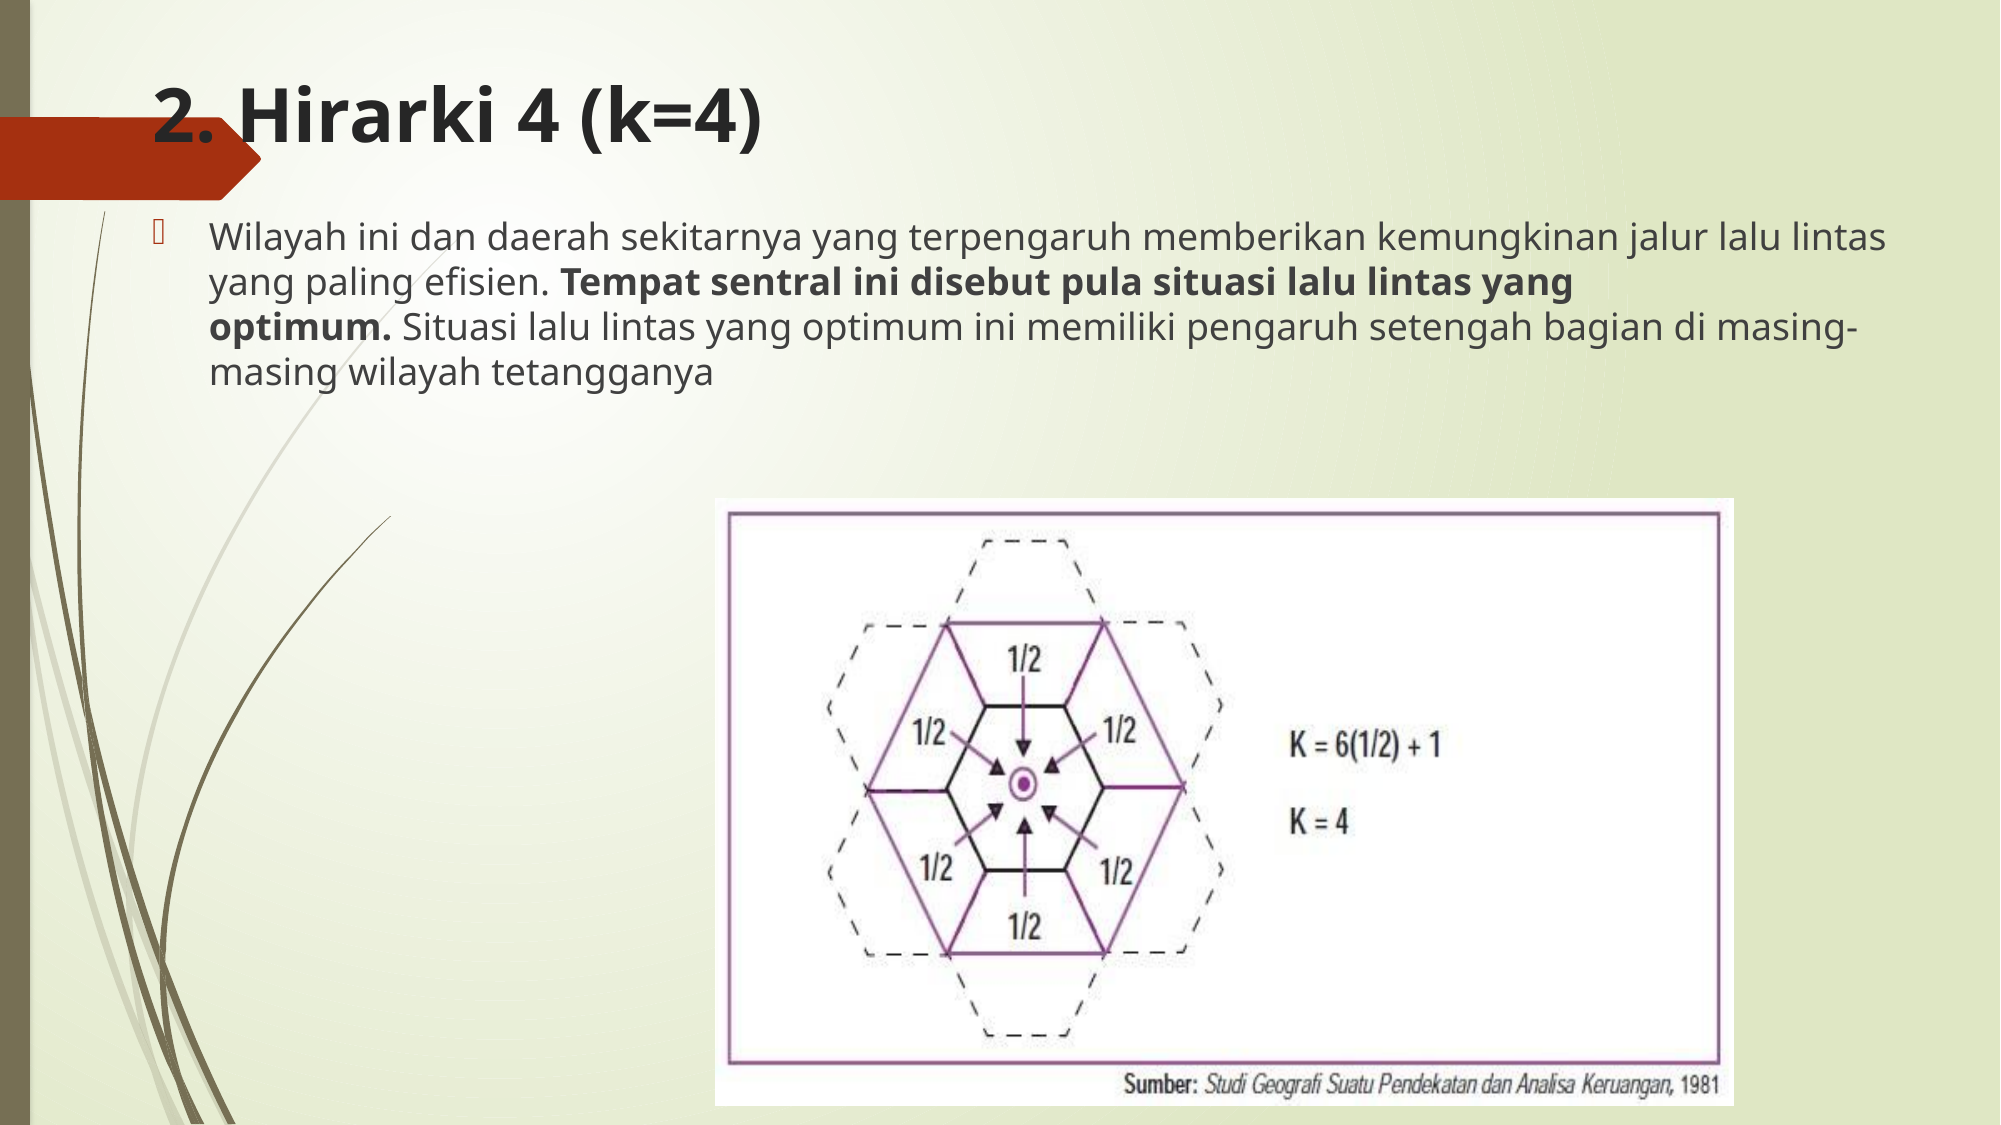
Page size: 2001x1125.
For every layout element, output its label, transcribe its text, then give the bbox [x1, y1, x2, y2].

picture [714, 498, 1734, 1106]
title 2. Hirarki 4 (k=4) [137, 59, 1863, 178]
list Wilayah ini dan daerah sekitarnya yang terpengaruh memberikan kemungkinan jalur lalu lintas yang paling efisien. Tempat sentral ini disebut pula situasi lalu lintas yang optimum. Situasi lalu lintas yang optimum ini memiliki pengaruh setengah bagian di masing-masing wilayah tetangganya [137, 205, 1905, 1014]
